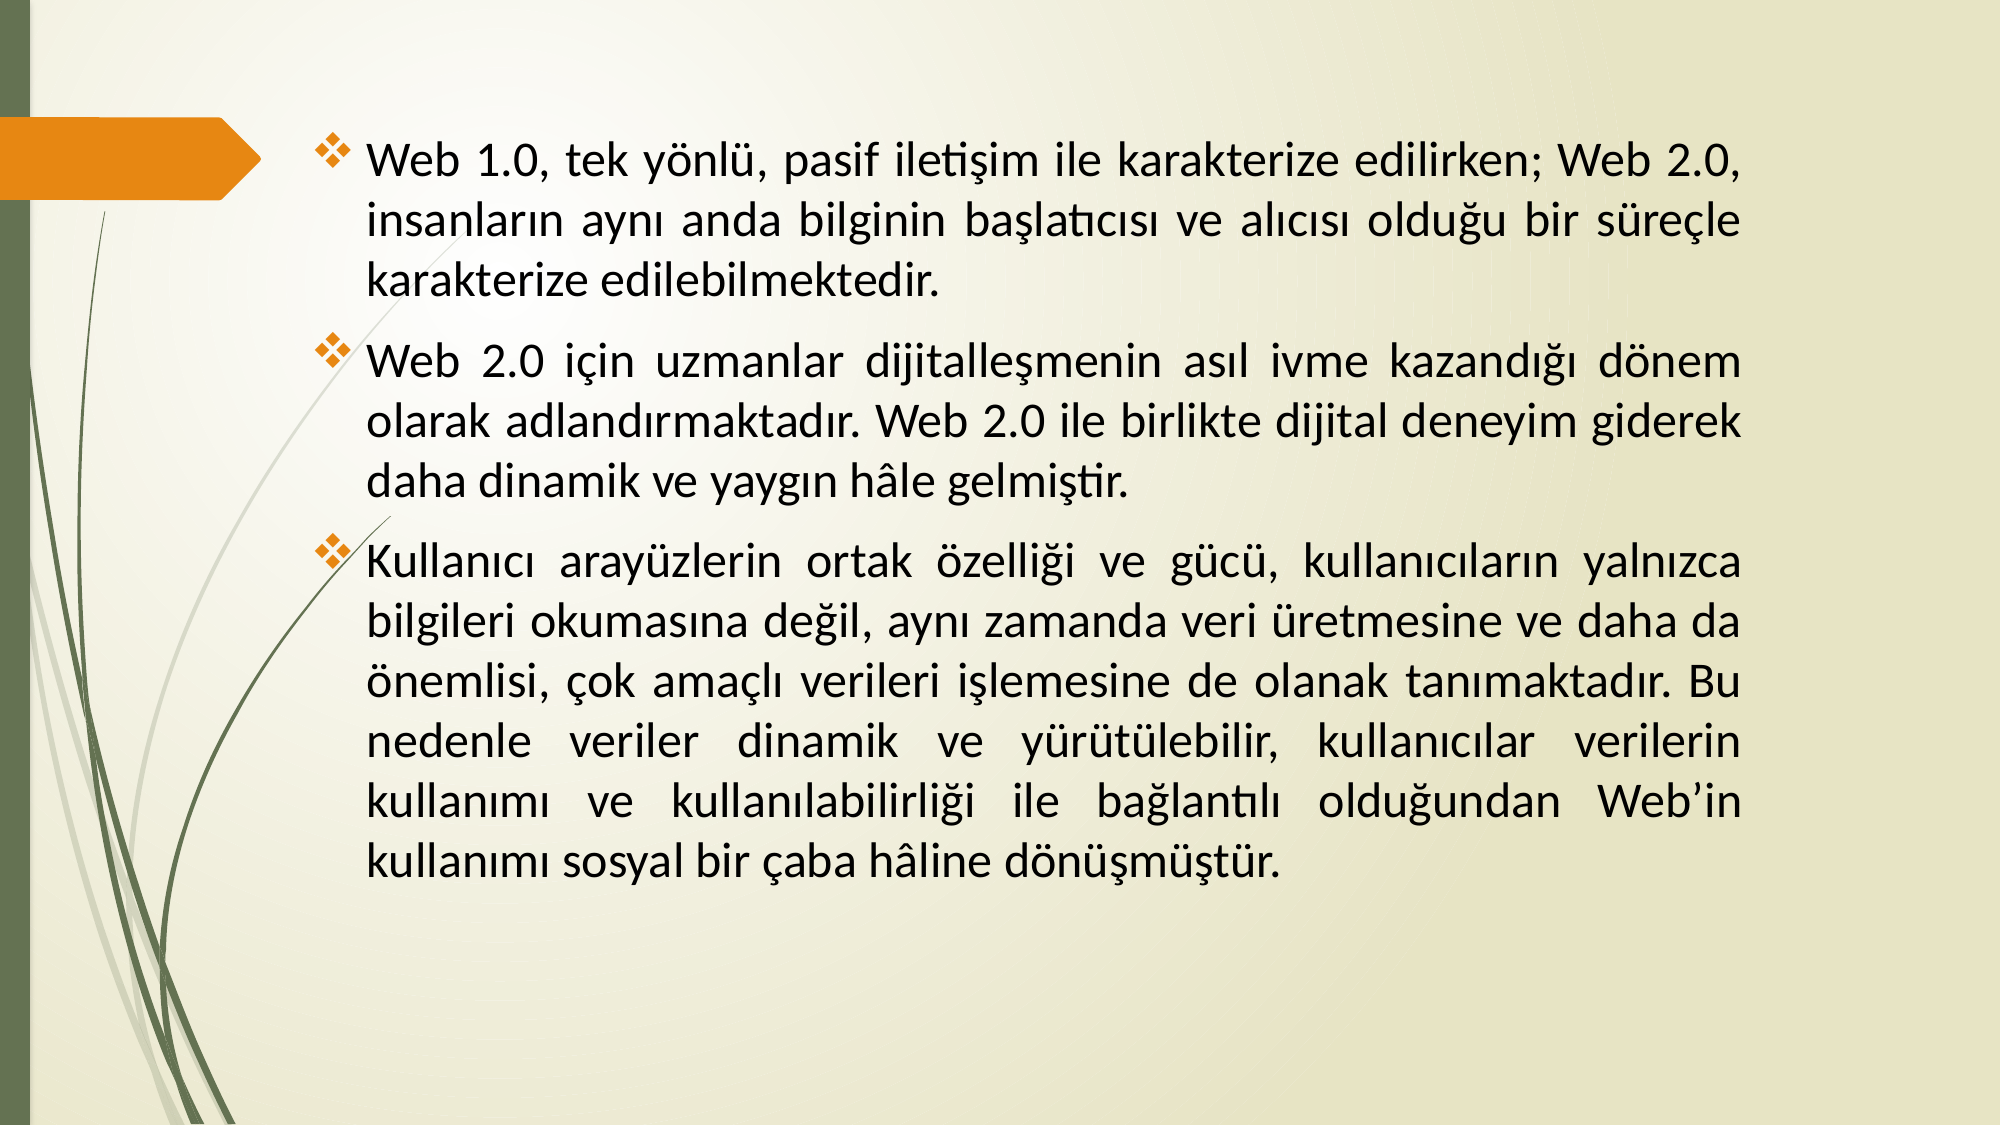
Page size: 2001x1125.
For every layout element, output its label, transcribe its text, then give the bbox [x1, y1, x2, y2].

list Web 1.0, tek yönlü, pasif iletişim ile karakterize edilirken; Web 2.0, insanların aynı anda bilginin başlatıcısı ve alıcısı olduğu bir süreçle karakterize edilebilmektedir. Web 2.0 için uzmanlar dijitalleşmenin asıl ivme kazandığı dönem olarak adlandırmaktadır. Web 2.0 ile birlikte dijital deneyim giderek daha dinamik ve yaygın hâle gelmiştir. Kullanıcı arayüzlerin ortak özelliği ve gücü, kullanıcıların yalnızca bilgileri okumasına değil, aynı zamanda veri üretmesine ve daha da önemlisi, çok amaçlı verileri işlemesine de olanak tanımaktadır. Bu nedenle veriler dinamik ve yürütülebilir, kullanıcılar verilerin kullanımı ve kullanılabilirliği ile bağlantılı olduğundan Web’in kullanımı sosyal bir çaba hâline dönüşmüştür. [295, 118, 1759, 1050]
